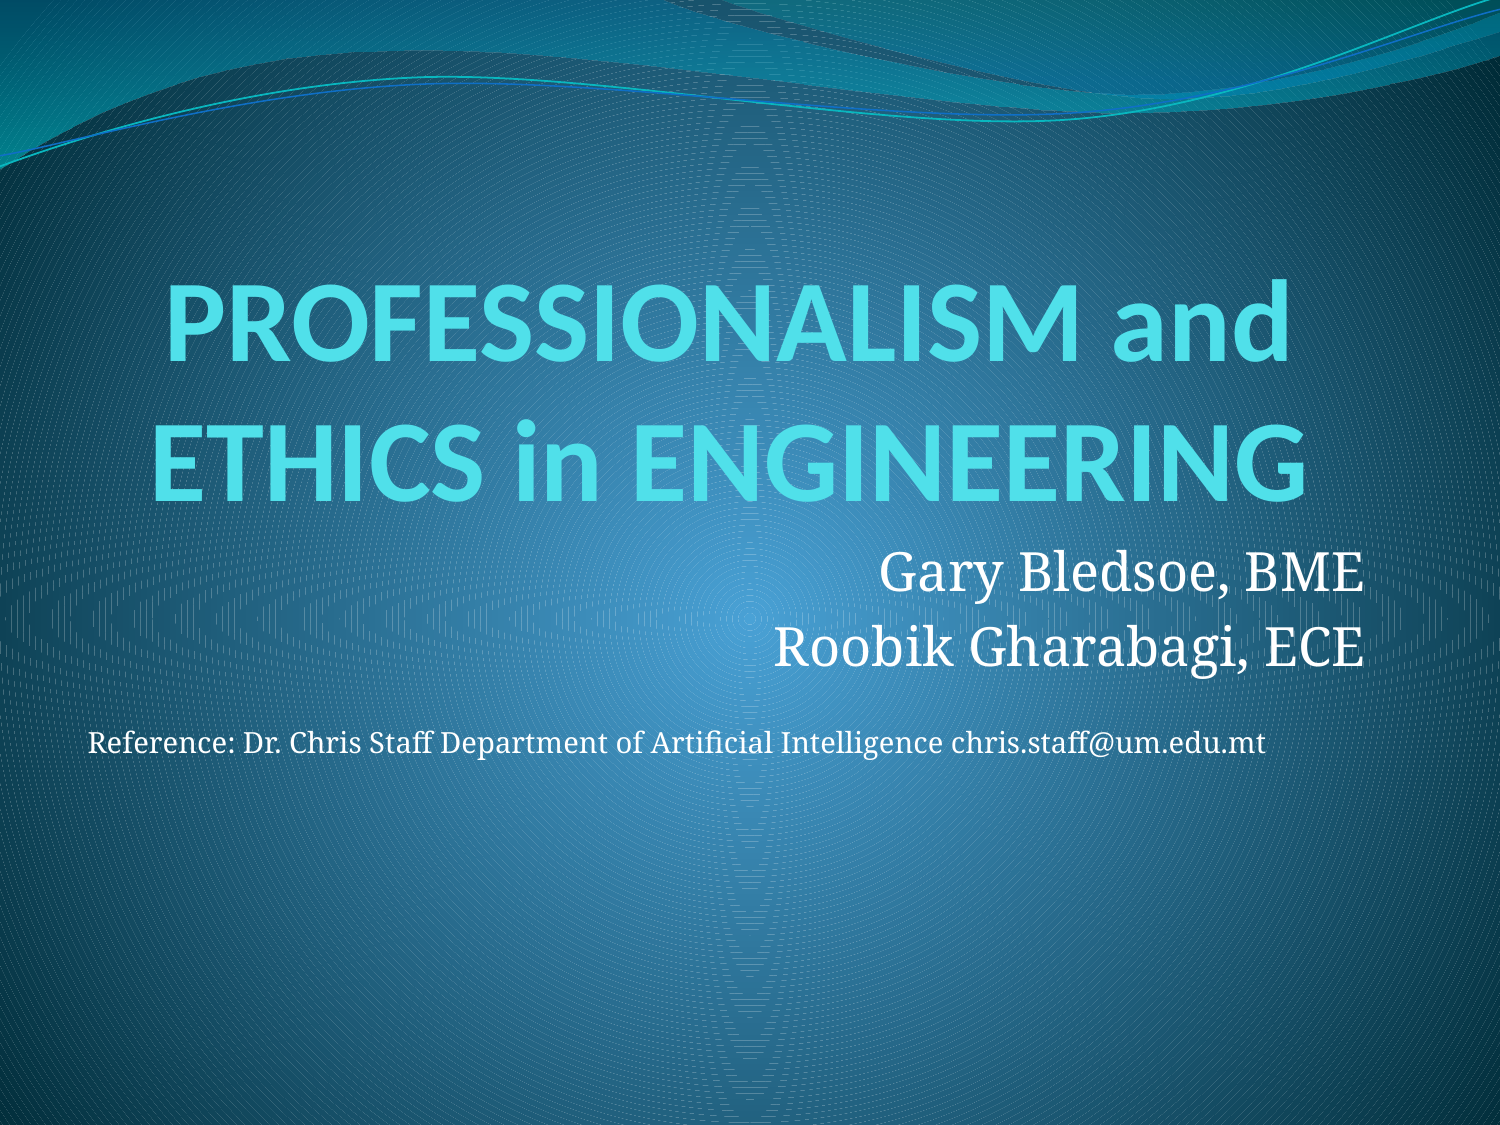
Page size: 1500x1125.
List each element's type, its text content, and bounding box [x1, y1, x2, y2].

subtitle Gary Bledsoe, BME Roobik Gharabagi, ECE Reference: Dr. Chris Staff Department of Artificial Intelligence chris.staff@um.edu.mt [87, 529, 1376, 775]
title PROFESSIONALISM and ETHICS in ENGINEERING [87, 224, 1376, 525]
